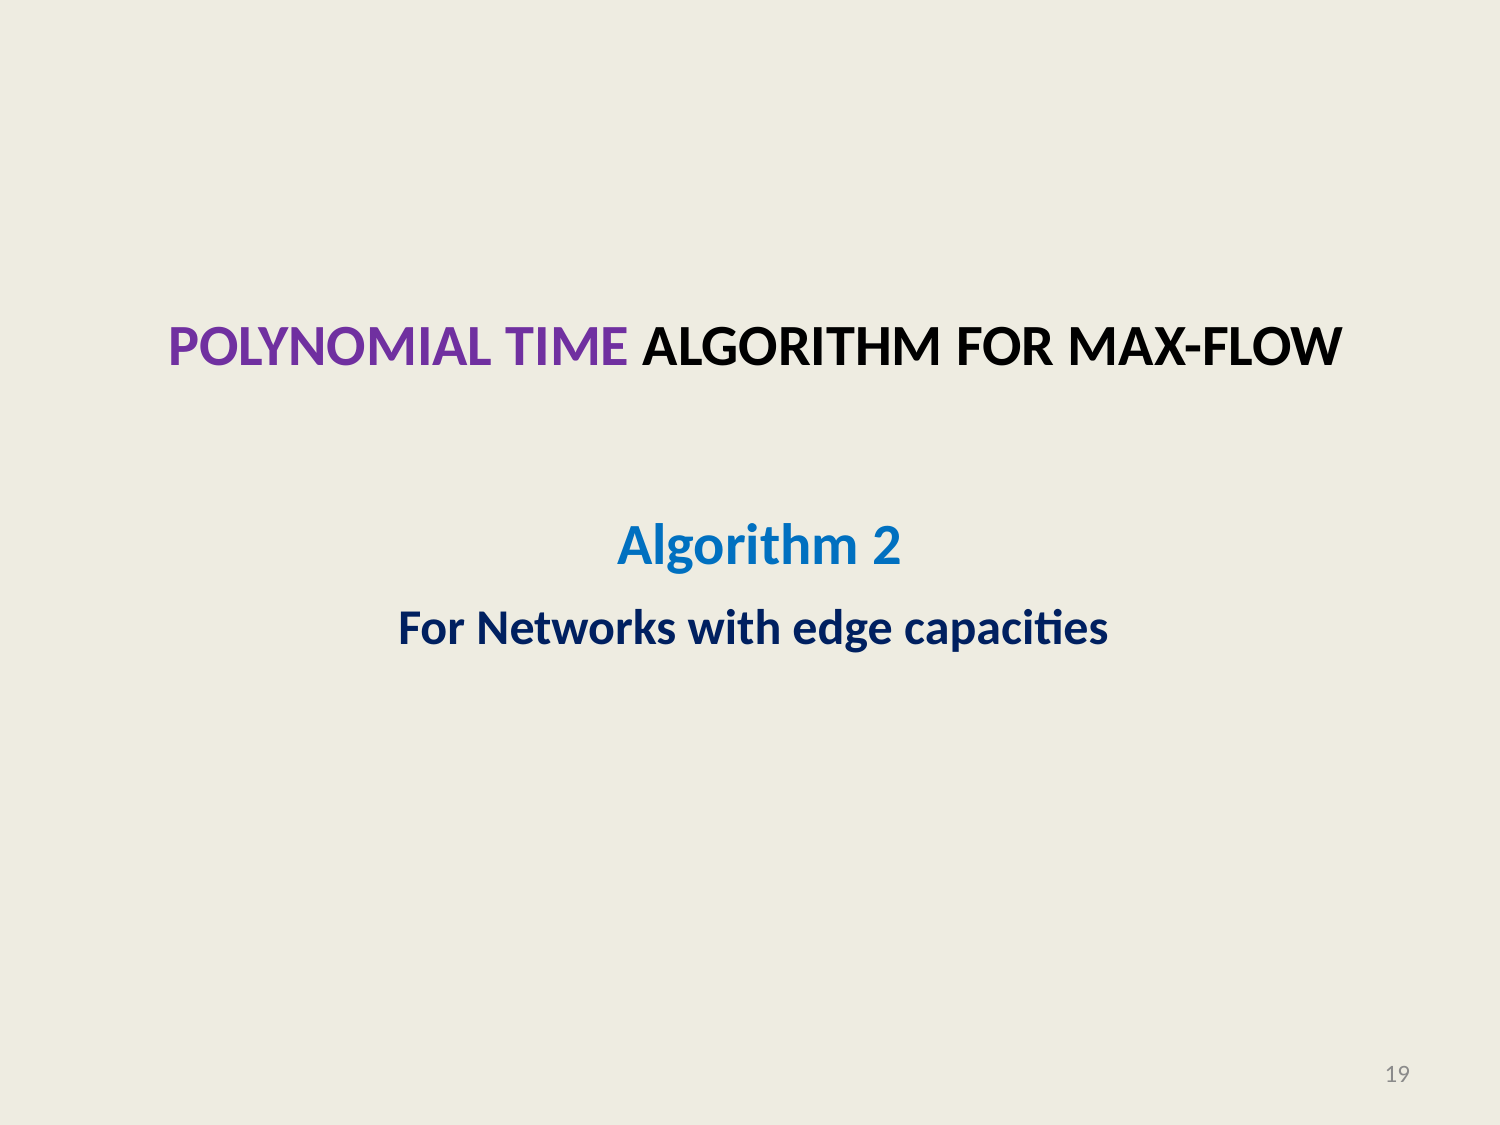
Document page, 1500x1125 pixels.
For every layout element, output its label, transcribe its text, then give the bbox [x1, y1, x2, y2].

title Polynomial Time algorithm for max-flow [118, 299, 1394, 524]
list Algorithm 2 [122, 337, 1398, 584]
slide_number 19 [1074, 1042, 1425, 1103]
